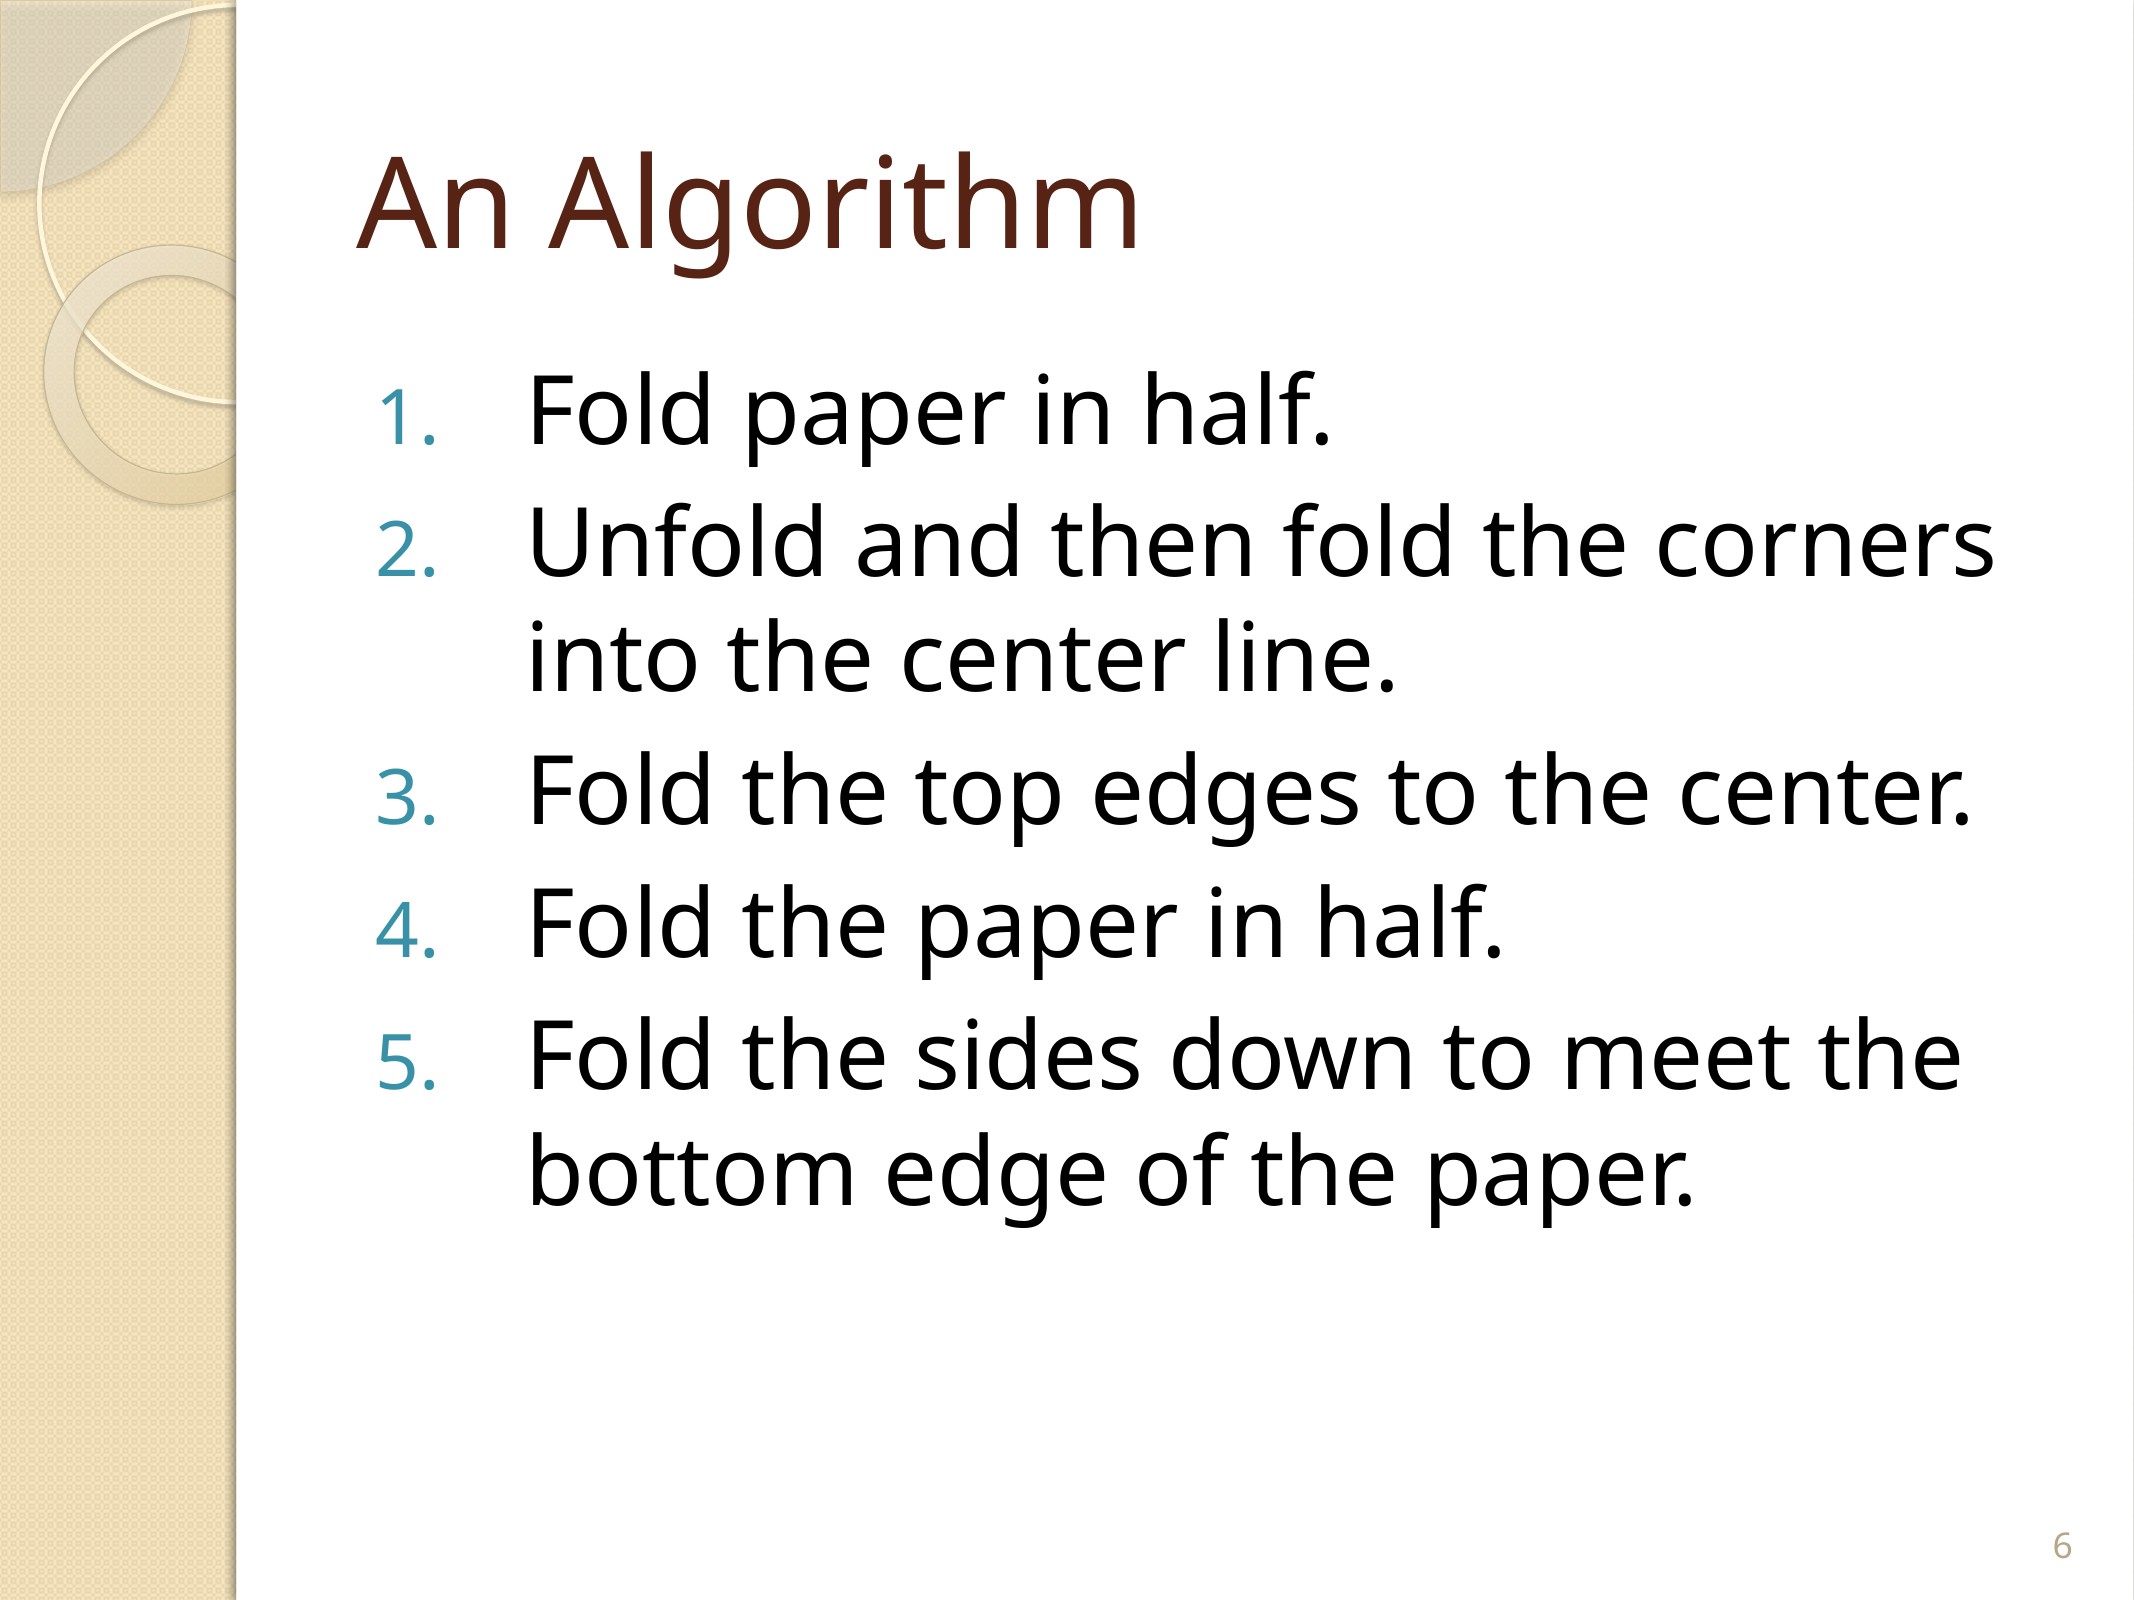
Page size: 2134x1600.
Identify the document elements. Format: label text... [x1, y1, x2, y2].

title An Algorithm [334, 64, 2085, 331]
slide_number 6 [2009, 1471, 2117, 1583]
list Fold paper in half. Unfold and then fold the corners into the center line. Fold the top edges to the center. Fold the paper in half. Fold the sides down to meet the bottom edge of the paper. [334, 337, 2085, 1458]
